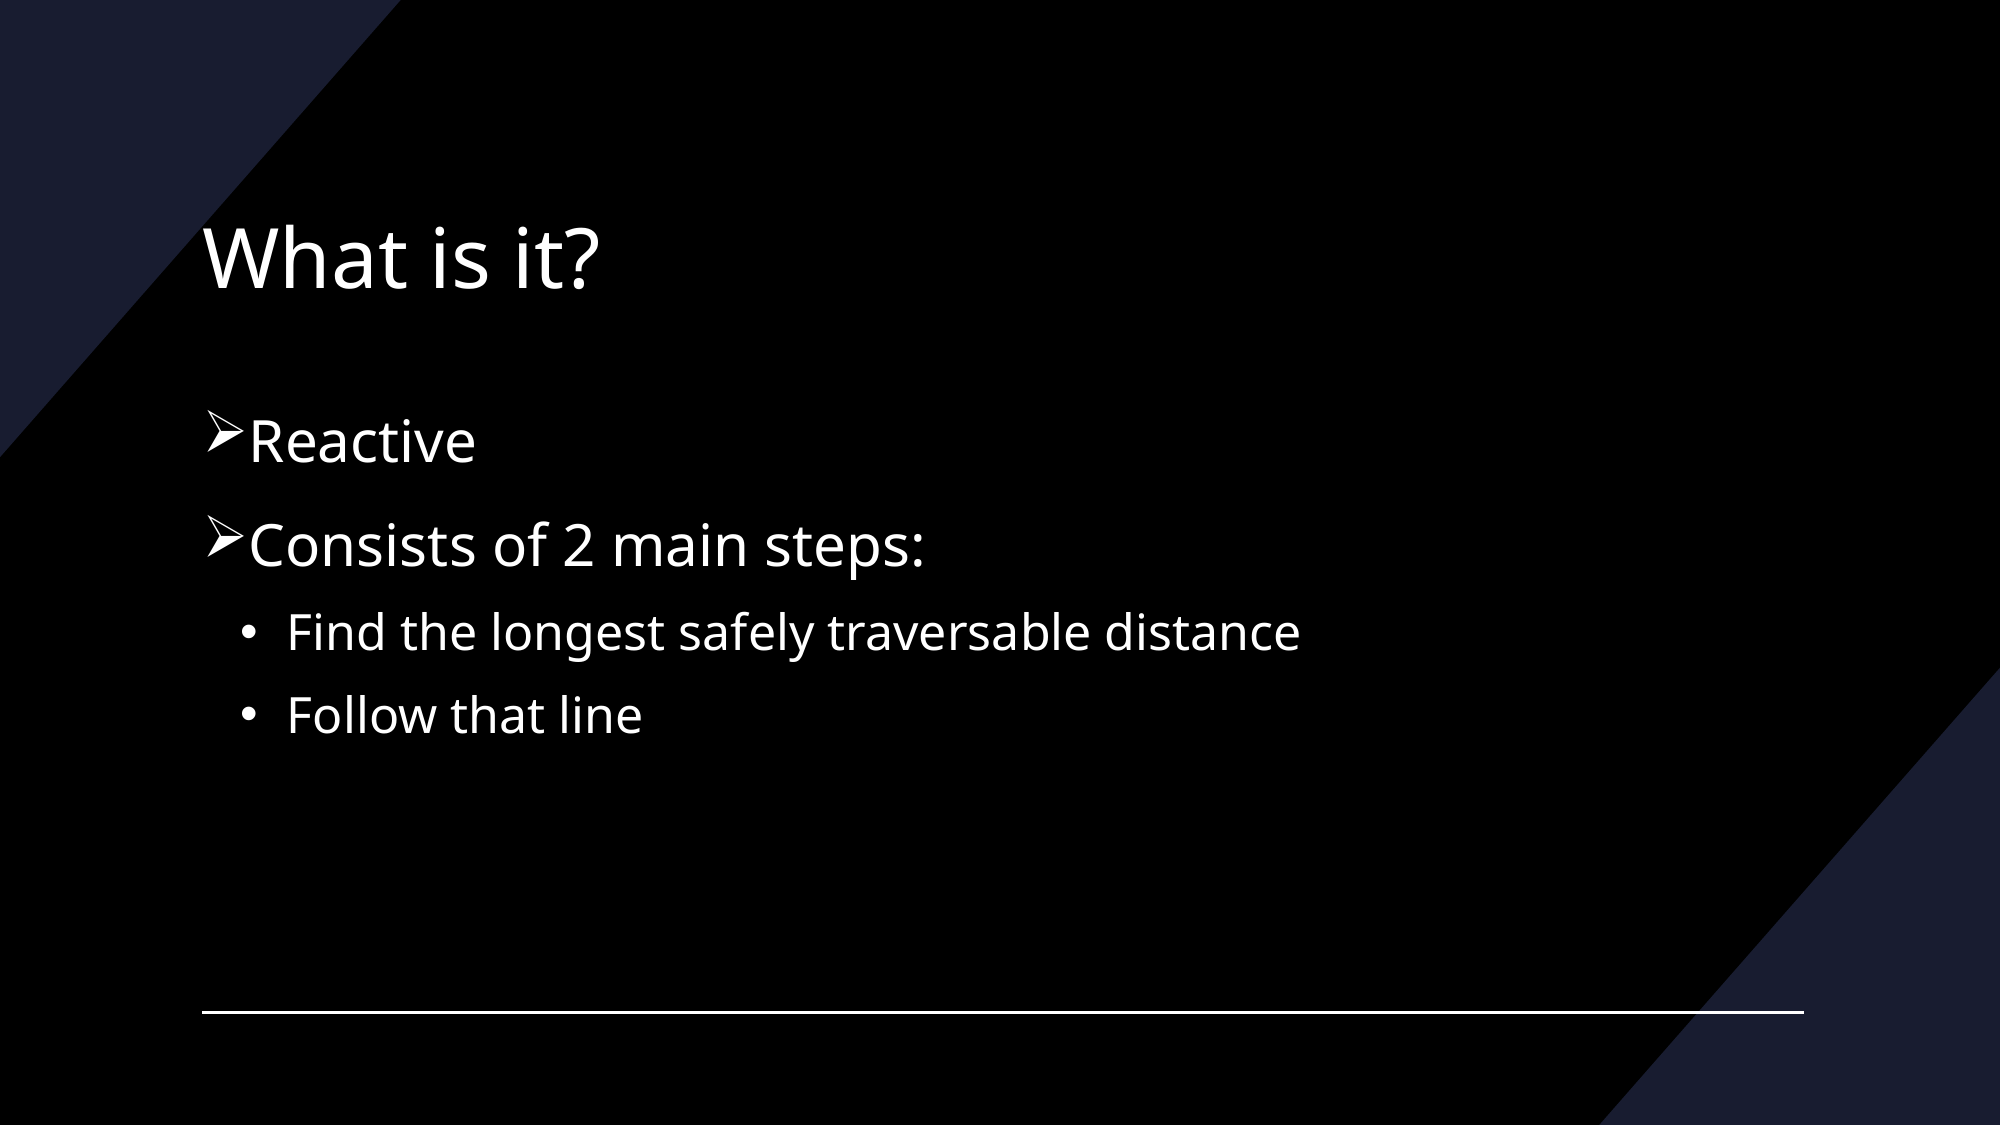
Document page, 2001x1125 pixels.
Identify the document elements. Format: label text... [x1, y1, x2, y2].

title What is it? [187, 143, 1813, 367]
list Reactive Consists of 2 main steps: Find the longest safely traversable distance Follow that line [187, 382, 1813, 968]
